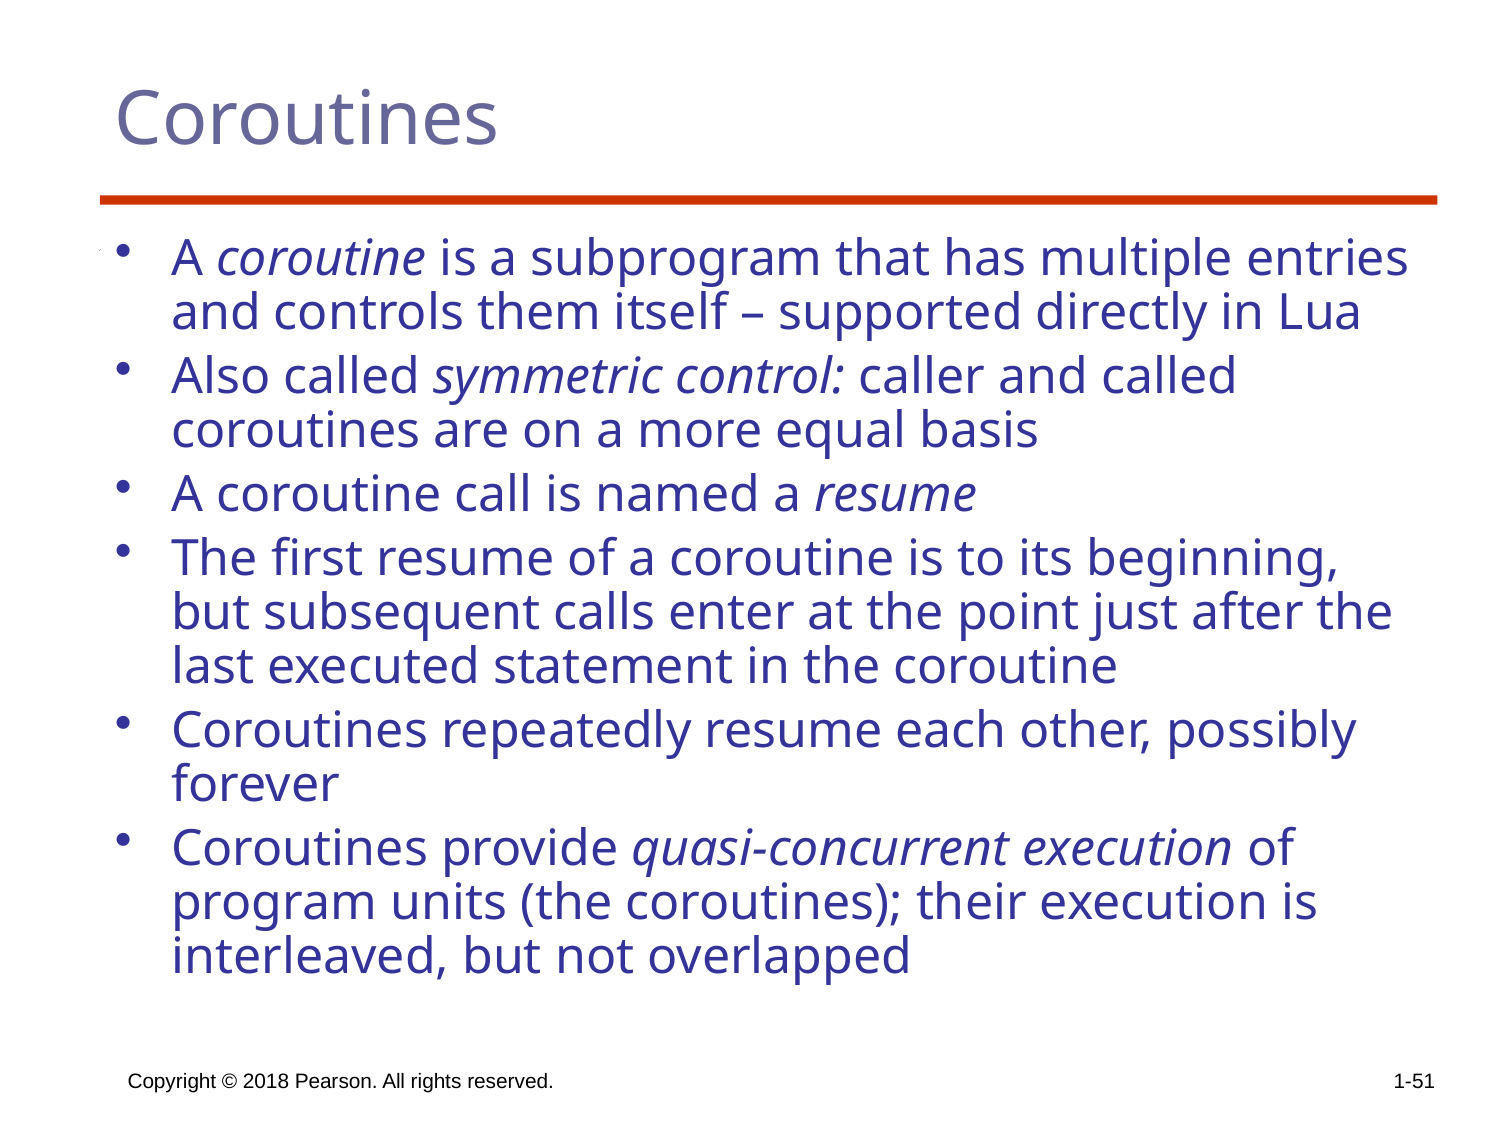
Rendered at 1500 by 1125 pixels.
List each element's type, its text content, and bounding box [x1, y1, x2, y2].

footer Copyright © 2018 Pearson. All rights reserved. [112, 1038, 801, 1101]
slide_number 1-51 [1137, 1024, 1451, 1101]
title Coroutines [99, 62, 1438, 224]
list A coroutine is a subprogram that has multiple entries and controls them itself – supported directly in Lua Also called symmetric control: caller and called coroutines are on a more equal basis A coroutine call is named a resume The first resume of a coroutine is to its beginning, but subsequent calls enter at the point just after the last executed statement in the coroutine Coroutines repeatedly resume each other, possibly forever Coroutines provide quasi-concurrent execution of program units (the coroutines); their execution is interleaved, but not overlapped [99, 224, 1438, 1038]
